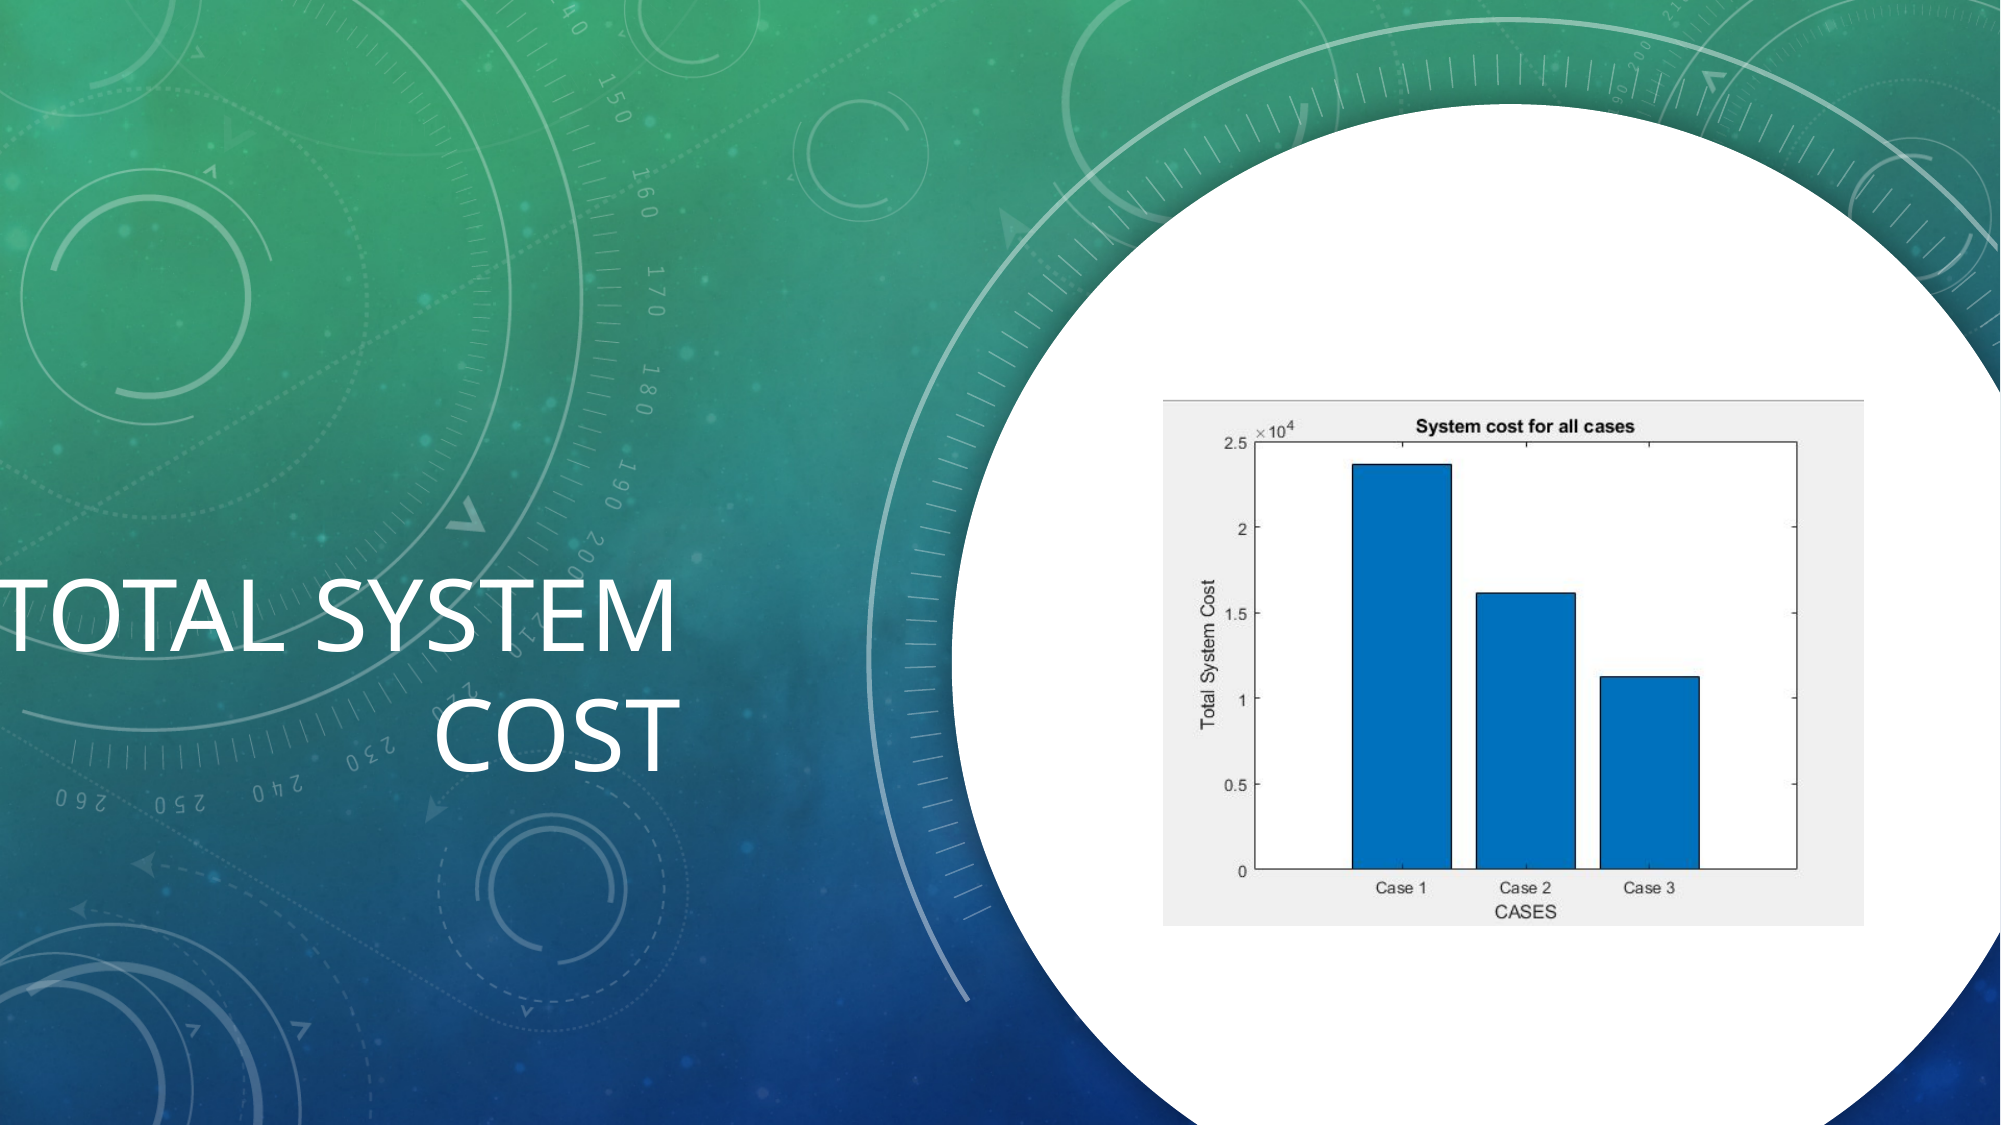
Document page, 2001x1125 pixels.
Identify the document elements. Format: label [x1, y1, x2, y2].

picture [0, 0, 2001, 1125]
text_box [904, 54, 2000, 914]
